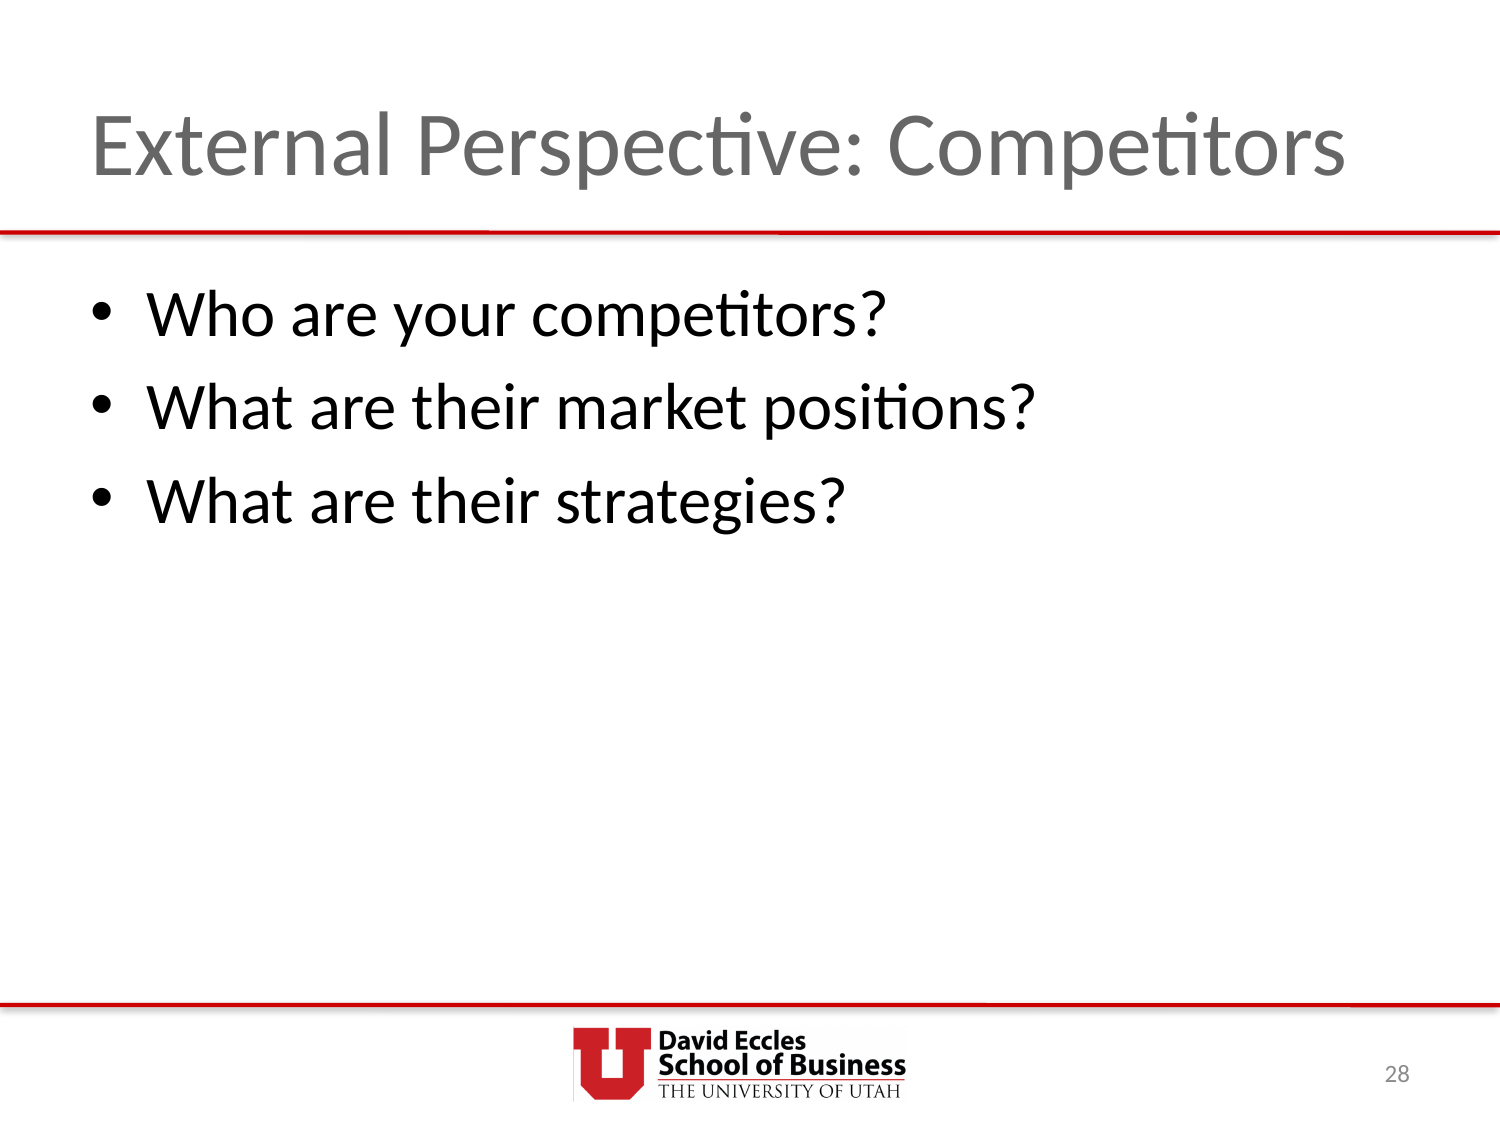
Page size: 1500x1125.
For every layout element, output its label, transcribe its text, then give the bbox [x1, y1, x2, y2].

list Who are your competitors? What are their market positions? What are their strategies? [75, 262, 1425, 1005]
picture [573, 1026, 907, 1102]
title External Perspective: Competitors [75, 45, 1425, 233]
slide_number 28 [1074, 1042, 1425, 1103]
